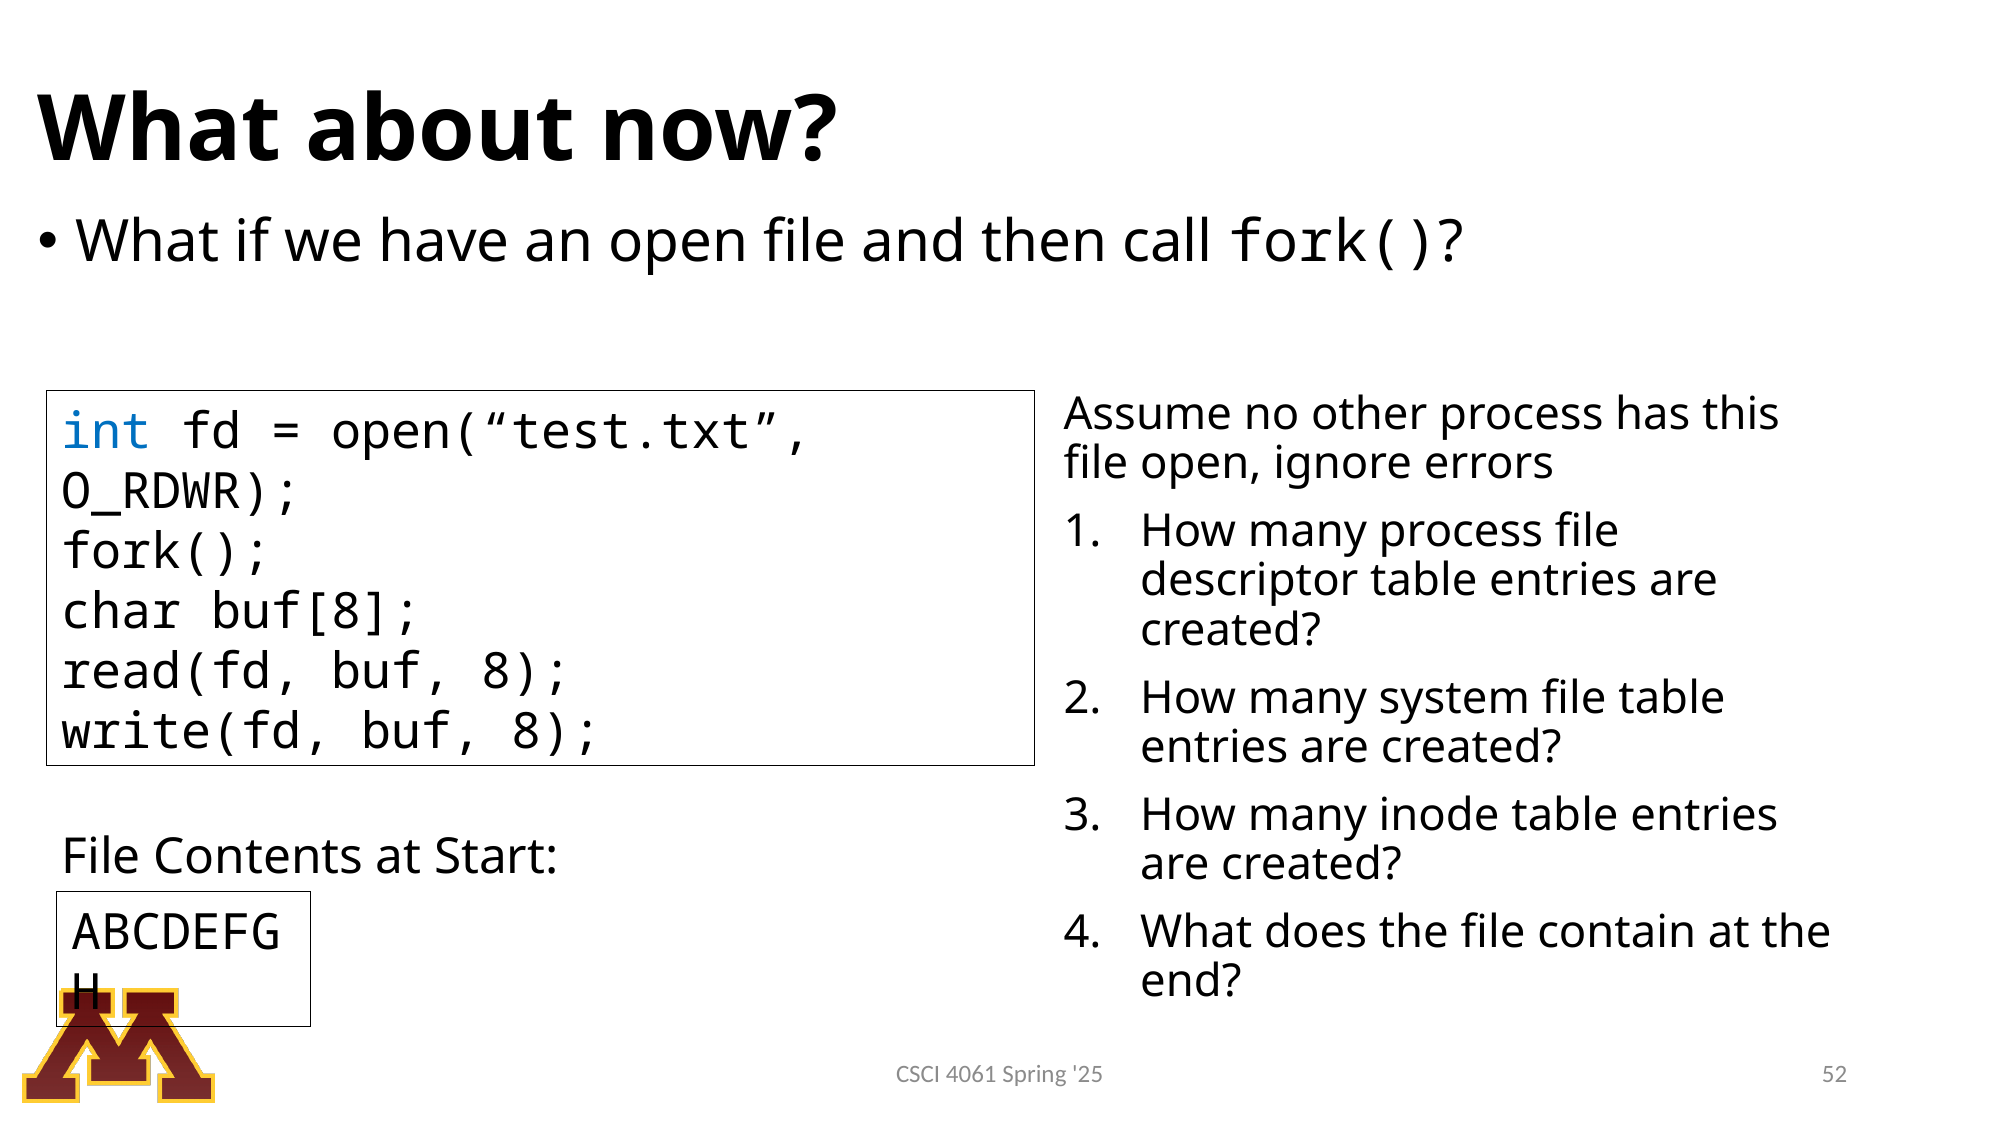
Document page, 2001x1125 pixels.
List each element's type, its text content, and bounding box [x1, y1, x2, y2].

footer CSCI 4061 Spring '25 [662, 1042, 1338, 1103]
text_box ABCDEFGH [56, 892, 311, 1027]
text_box int fd = open(“test.txt”, O_RDWR); fork(); char buf[8]; read(fd, buf, 8); write(fd, buf, 8); [46, 390, 1035, 766]
list What if we have an open file and then call fork()? [22, 203, 1944, 359]
picture [22, 988, 215, 1103]
text_box File Contents at Start: [46, 822, 650, 892]
text_box Assume no other process has this file open, ignore errors How many process file descriptor table entries are created? How many system file table entries are created? How many inode table entries are created? What does the file contain at the end? [1048, 383, 1863, 1018]
slide_number 52 [1412, 1042, 1863, 1103]
title What about now? [22, 22, 1946, 240]
